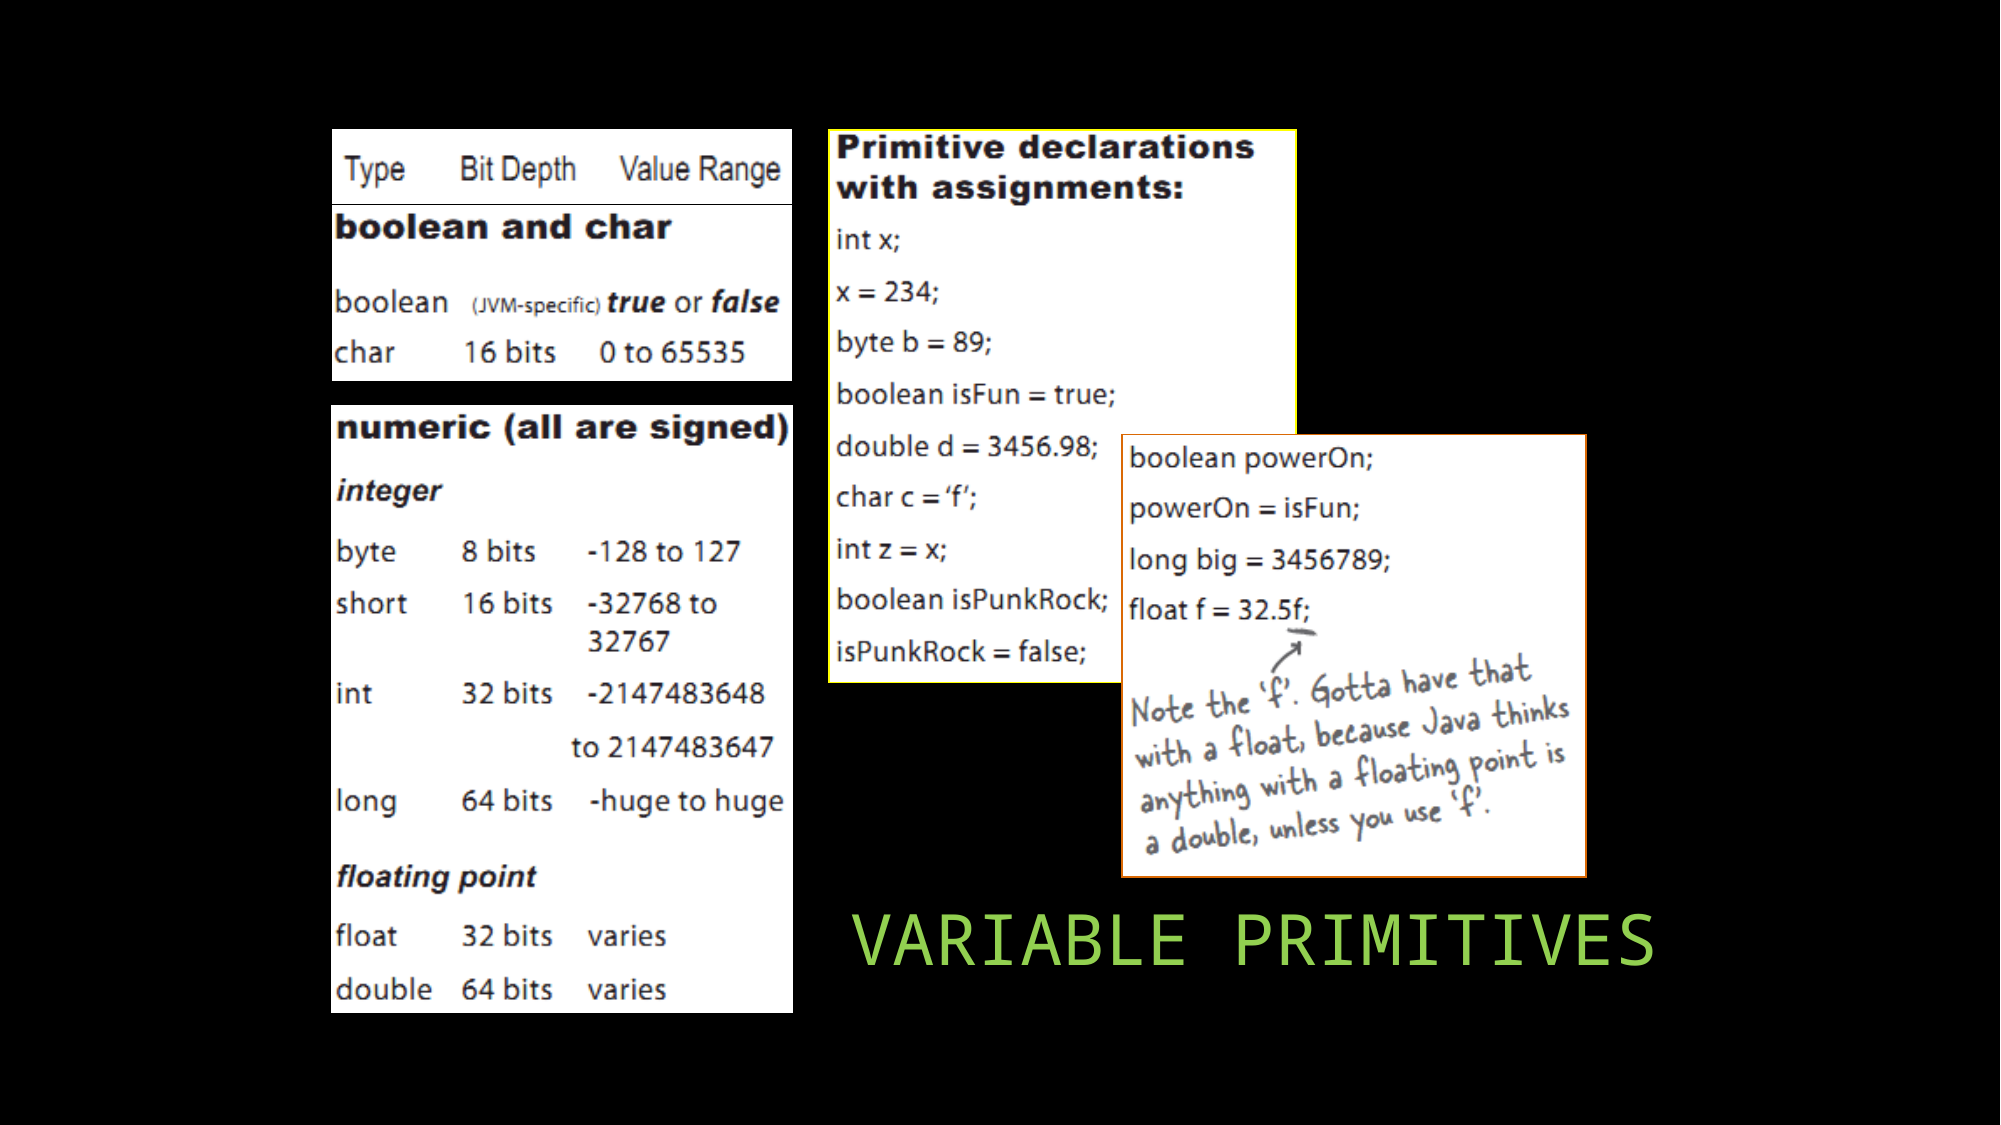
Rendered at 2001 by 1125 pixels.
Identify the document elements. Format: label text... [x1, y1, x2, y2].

title VARIABLE PRIMITIVES [835, 800, 2000, 988]
picture [332, 129, 792, 381]
picture [332, 406, 792, 1012]
picture [829, 130, 1586, 877]
